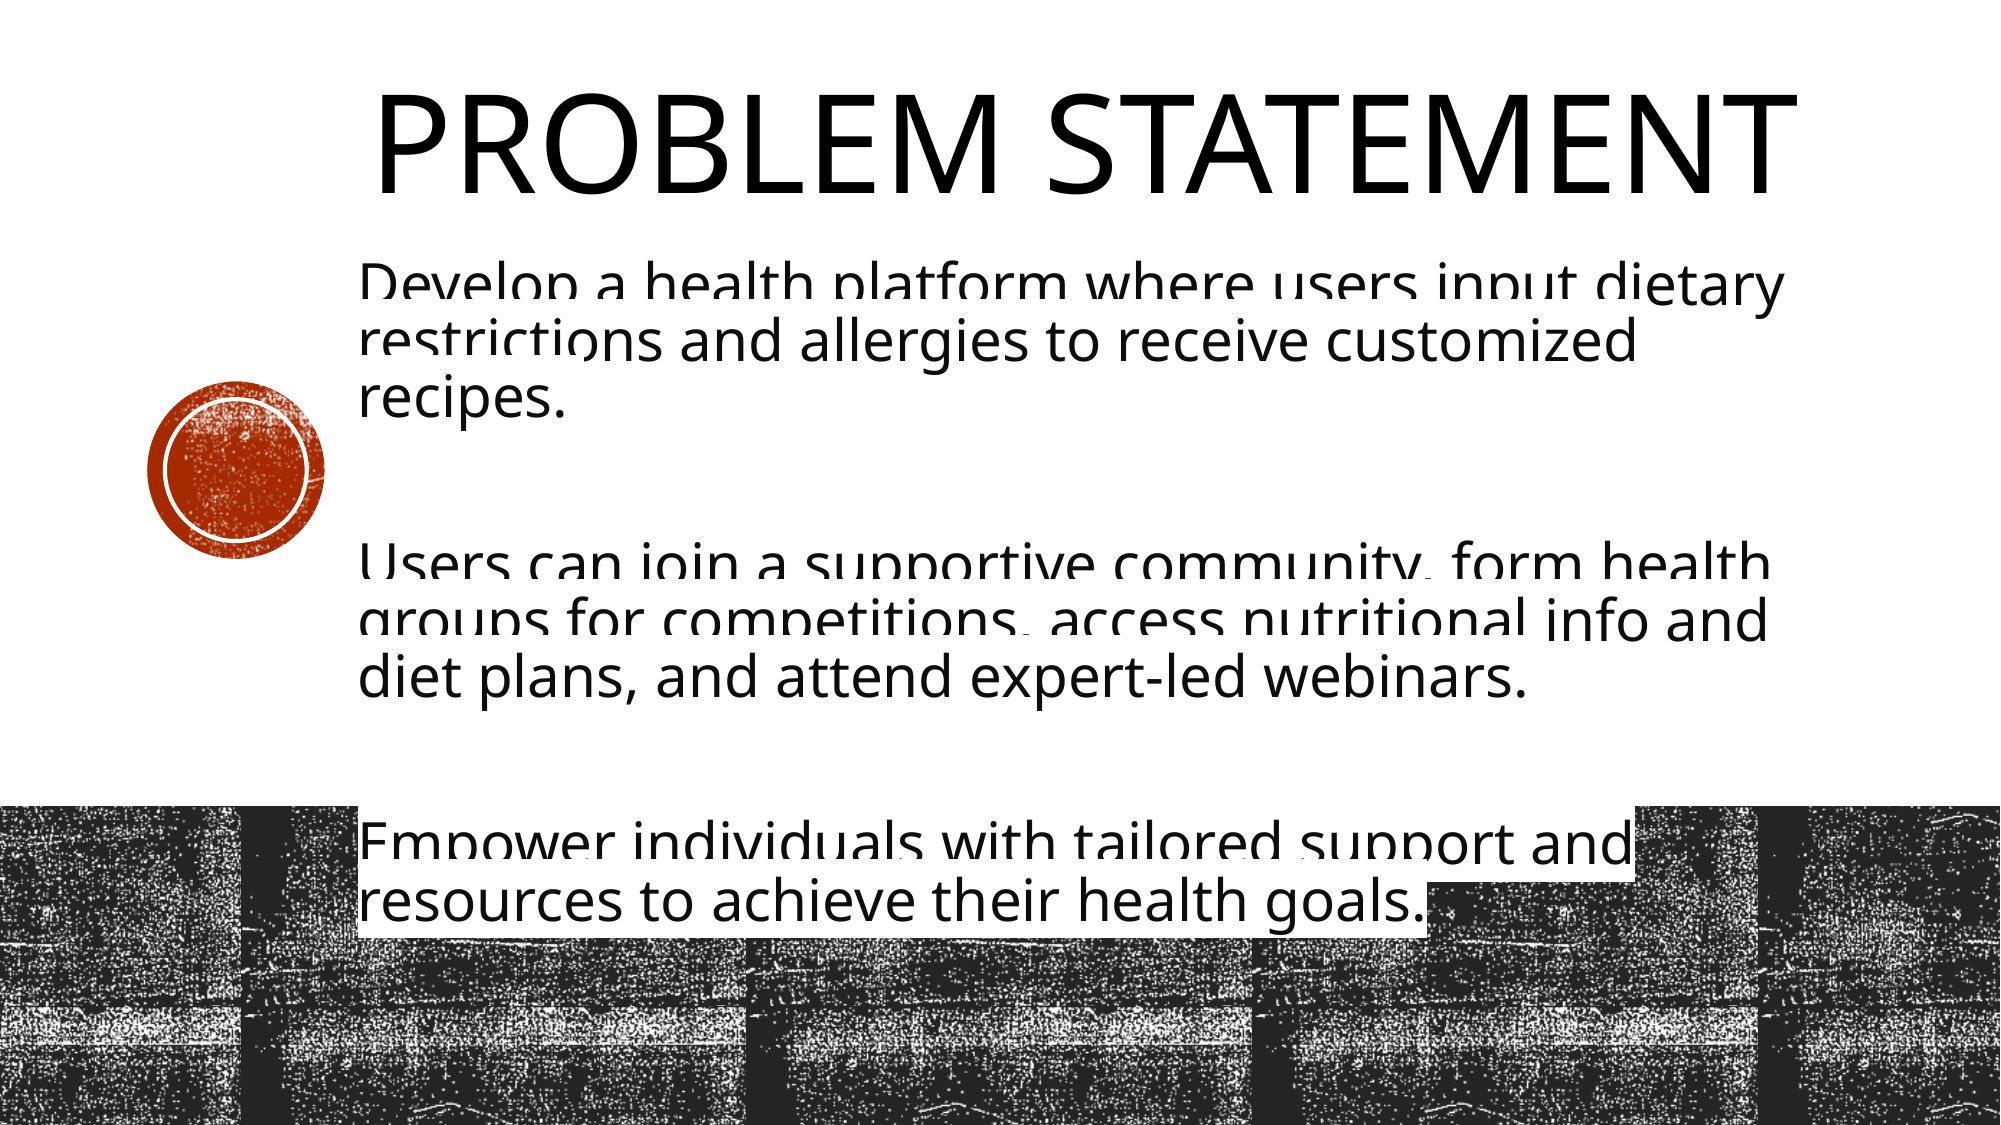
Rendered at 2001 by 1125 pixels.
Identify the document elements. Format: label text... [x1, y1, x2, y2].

title Develop a health platform where users input dietary restrictions and allergies to receive customized recipes. Users can join a supportive community, form health groups for competitions, access nutritional info and diet plans, and attend expert-led webinars. Empower individuals with tailored support and resources to achieve their health goals. [342, 158, 1865, 1034]
list PROBLEM STATEMENT [342, 67, 1828, 242]
